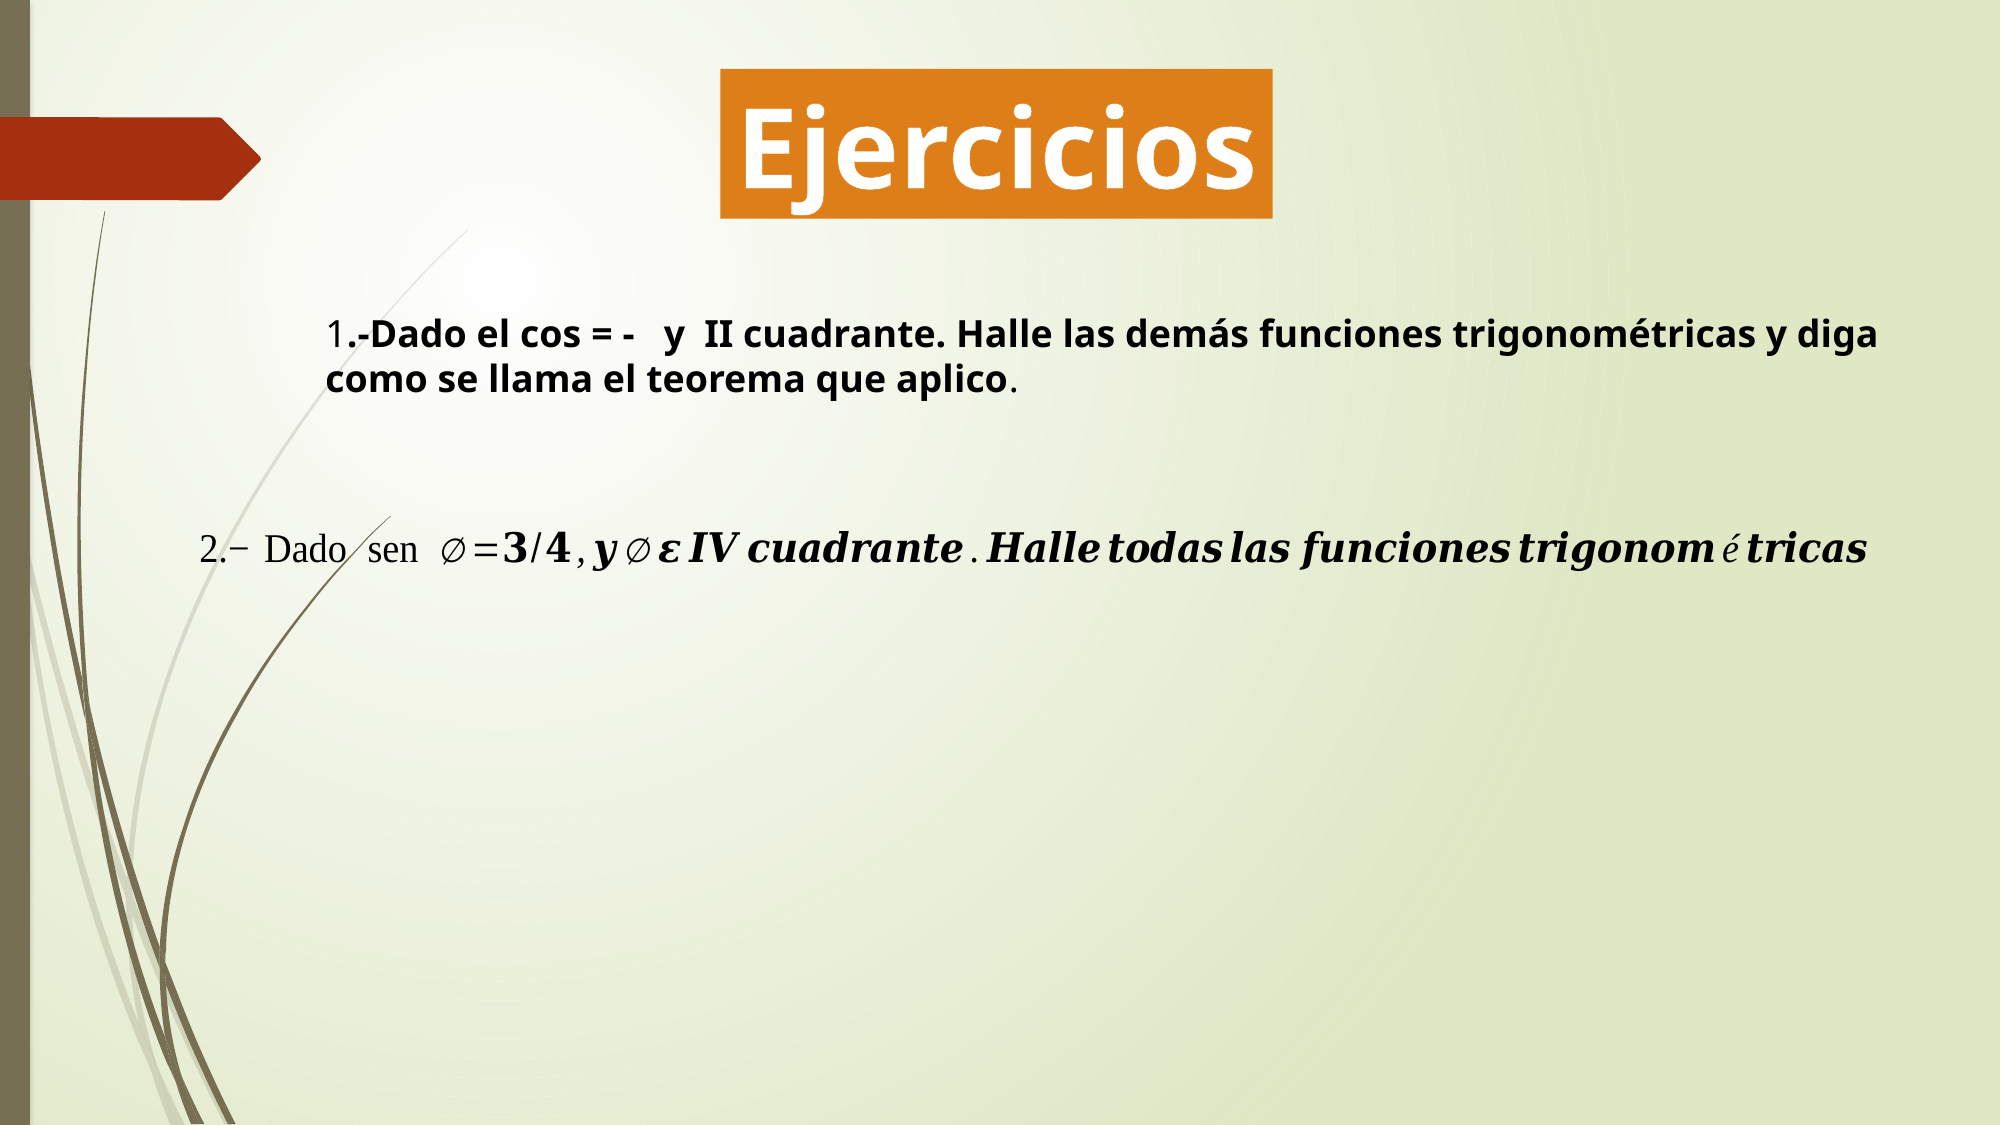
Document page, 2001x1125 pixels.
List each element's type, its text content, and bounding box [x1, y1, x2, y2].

text_box Ejercicios [720, 68, 1273, 219]
